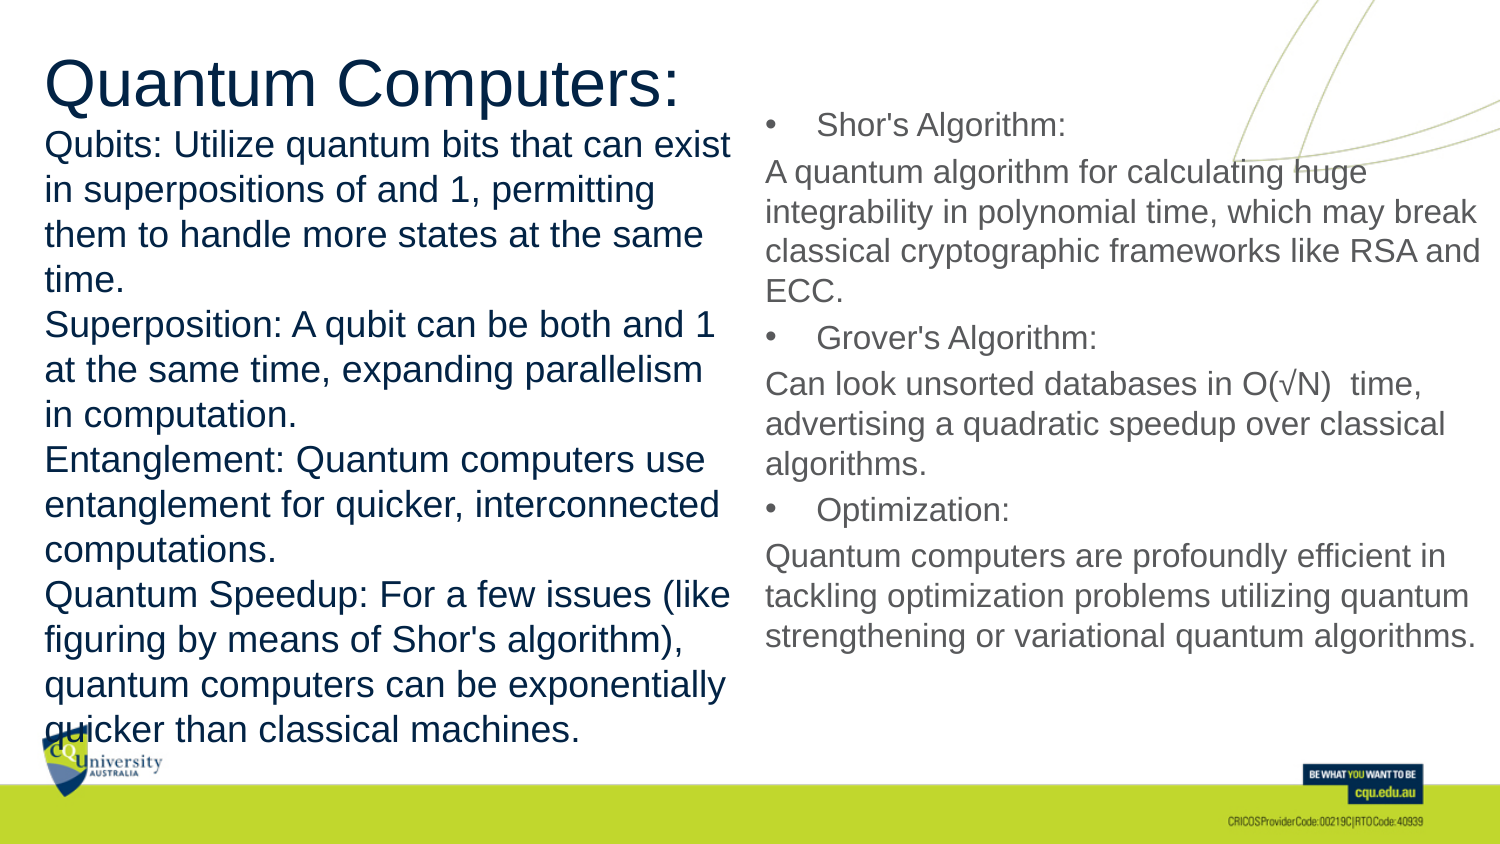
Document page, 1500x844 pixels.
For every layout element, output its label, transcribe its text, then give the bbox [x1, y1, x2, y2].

list Shor's Algorithm: A quantum algorithm for calculating huge integrability in polynomial time, which may break classical cryptographic frameworks like RSA and ECC. Grover's Algorithm: Can look unsorted databases in O(√N) time, advertising a quadratic speedup over classical algorithms. Optimization: Quantum computers are profoundly efficient in tackling optimization problems utilizing quantum strengthening or variational quantum algorithms. [750, 96, 1500, 677]
text_box Quantum Computers: Qubits: Utilize quantum bits that can exist in superpositions of and 1, permitting them to handle more states at the same time. Superposition: A qubit can be both and 1 at the same time, expanding parallelism in computation. Entanglement: Quantum computers use entanglement for quicker, interconnected computations. Quantum Speedup: For a few issues (like figuring by means of Shor's algorithm), quantum computers can be exponentially quicker than classical machines. [29, 32, 750, 757]
picture [0, 0, 1500, 844]
